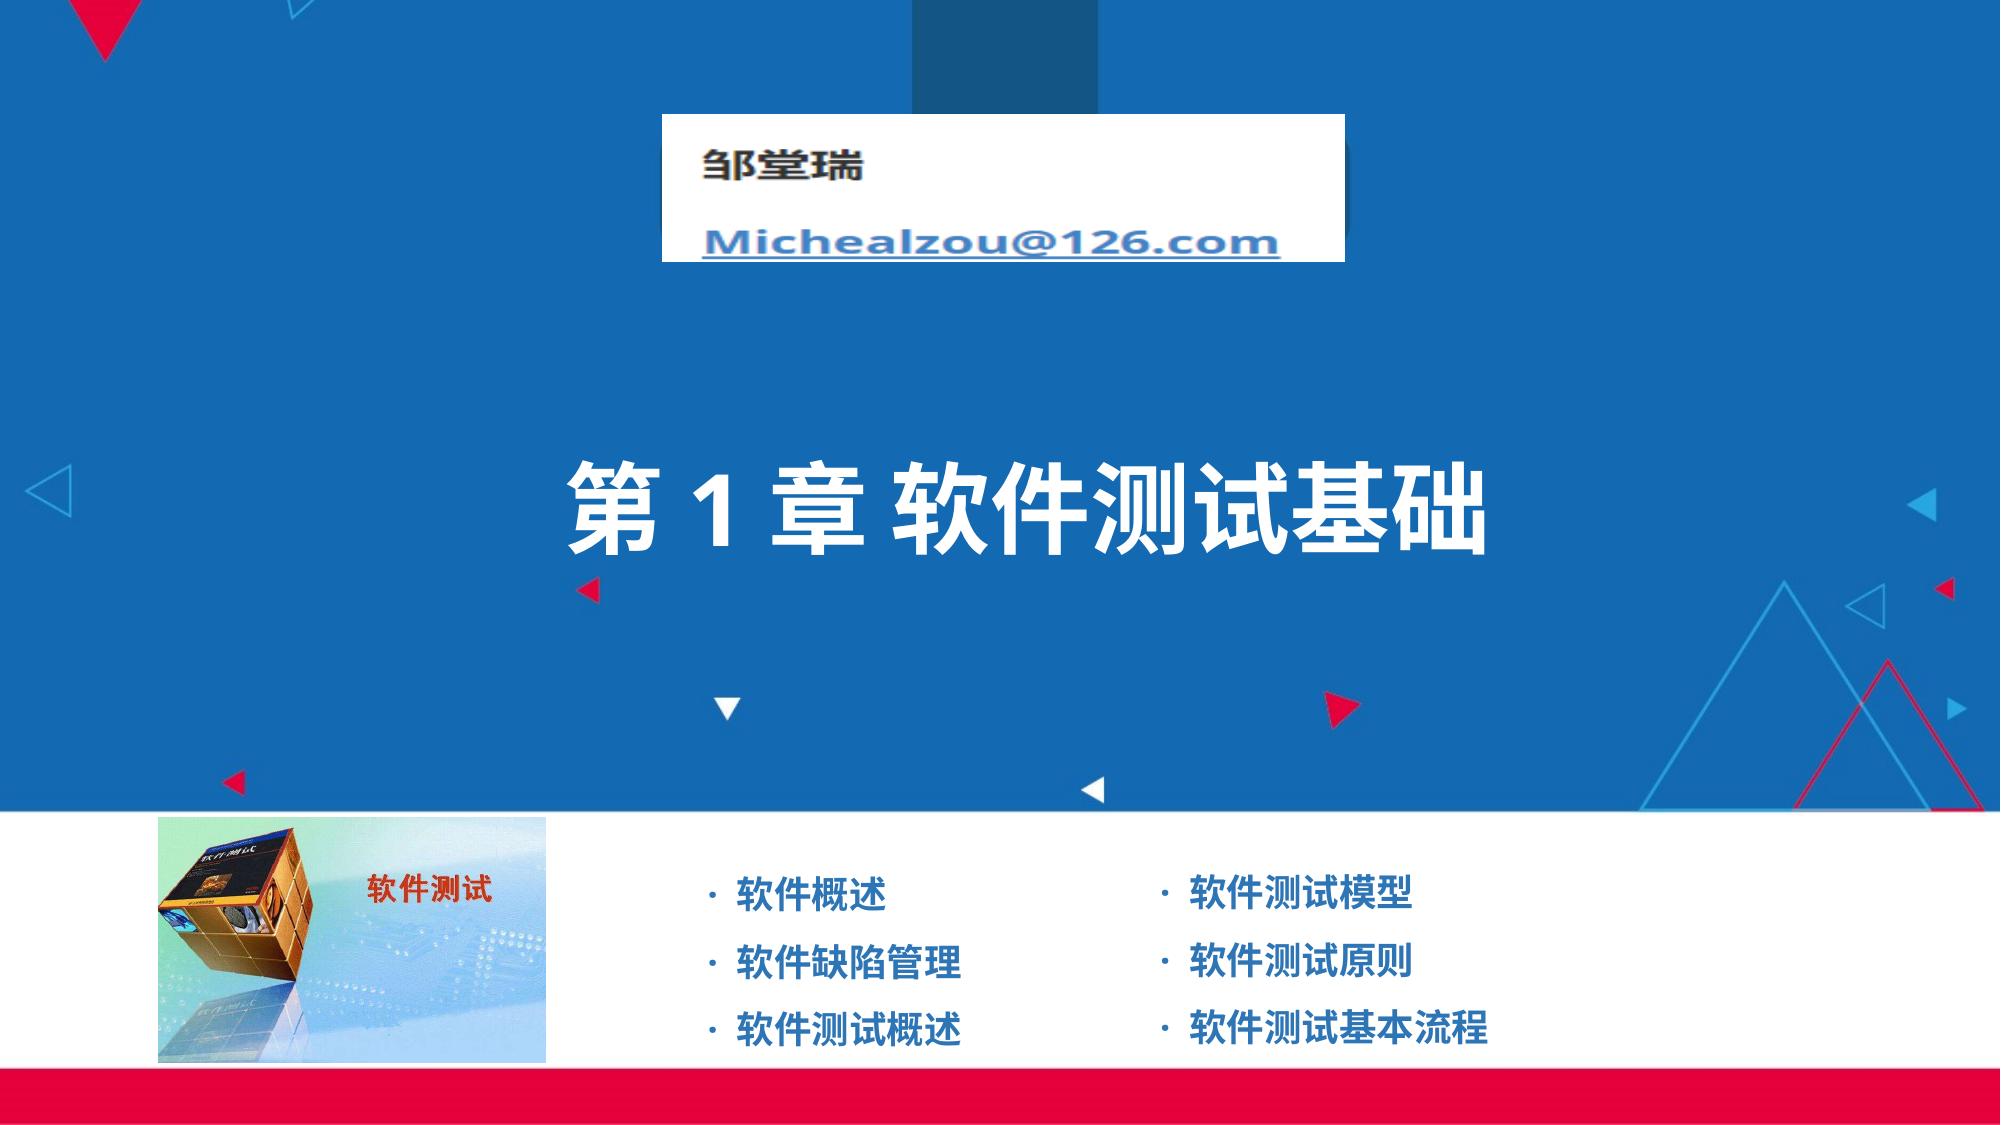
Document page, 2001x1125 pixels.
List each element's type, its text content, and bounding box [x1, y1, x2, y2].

text_box · 软件概述 · 软件缺陷管理 · 软件测试概述 [692, 841, 1102, 1059]
picture [0, 0, 2000, 1125]
title 第1章 软件测试基础 [249, 261, 1805, 576]
text_box · 软件测试模型 · 软件测试原则 · 软件测试基本流程 [1145, 839, 1541, 1057]
